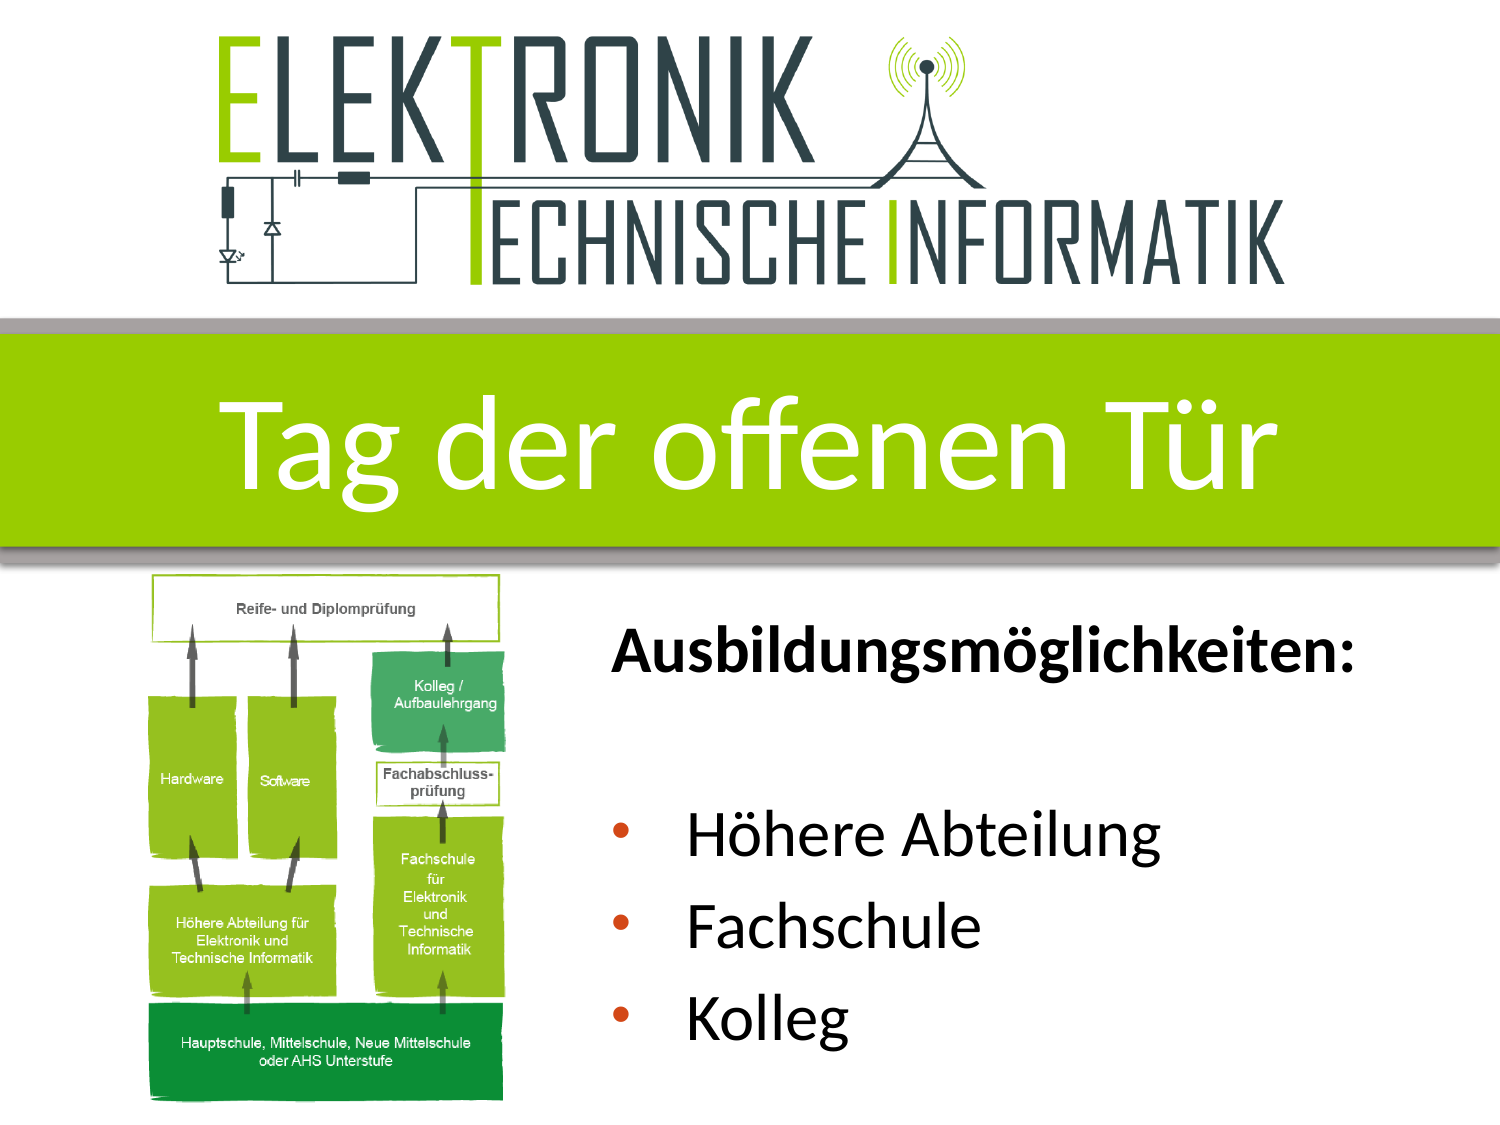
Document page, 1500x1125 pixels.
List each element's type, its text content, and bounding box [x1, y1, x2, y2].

subtitle Ausbildungsmöglichkeiten: Höhere Abteilung Fachschule Kolleg [596, 597, 1436, 1071]
picture [148, 574, 507, 1108]
picture [200, 17, 1306, 299]
title Tag der offenen Tür [75, 334, 1426, 546]
